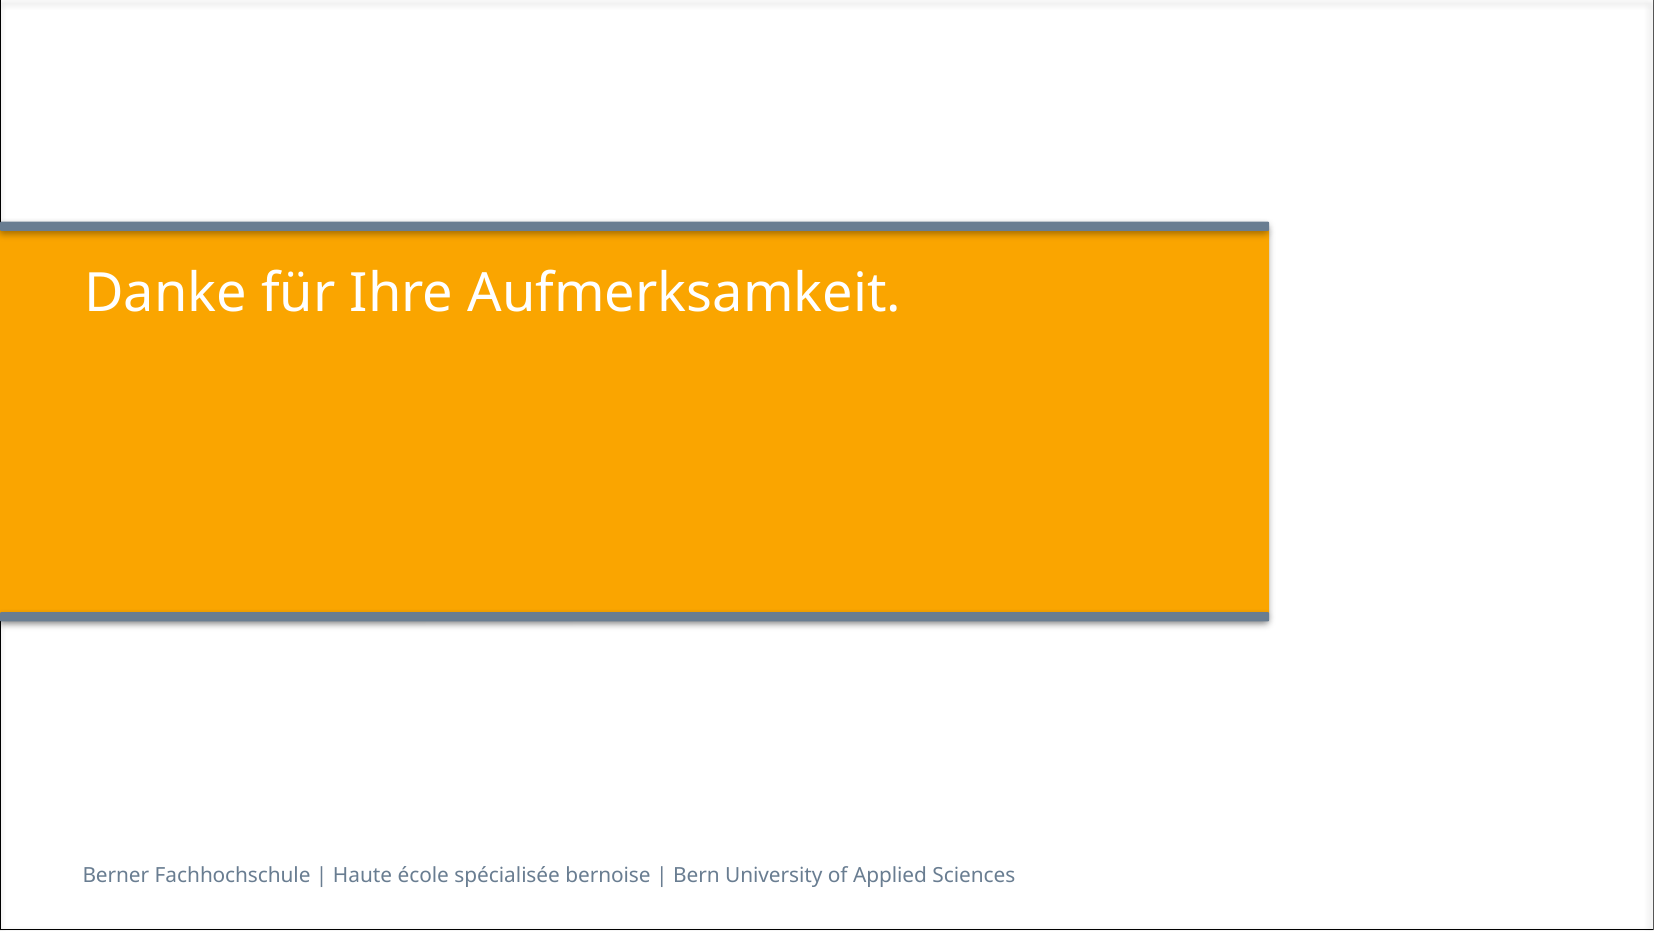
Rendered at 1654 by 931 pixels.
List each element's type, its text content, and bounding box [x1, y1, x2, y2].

text_box Danke für Ihre Aufmerksamkeit. [84, 249, 1263, 322]
